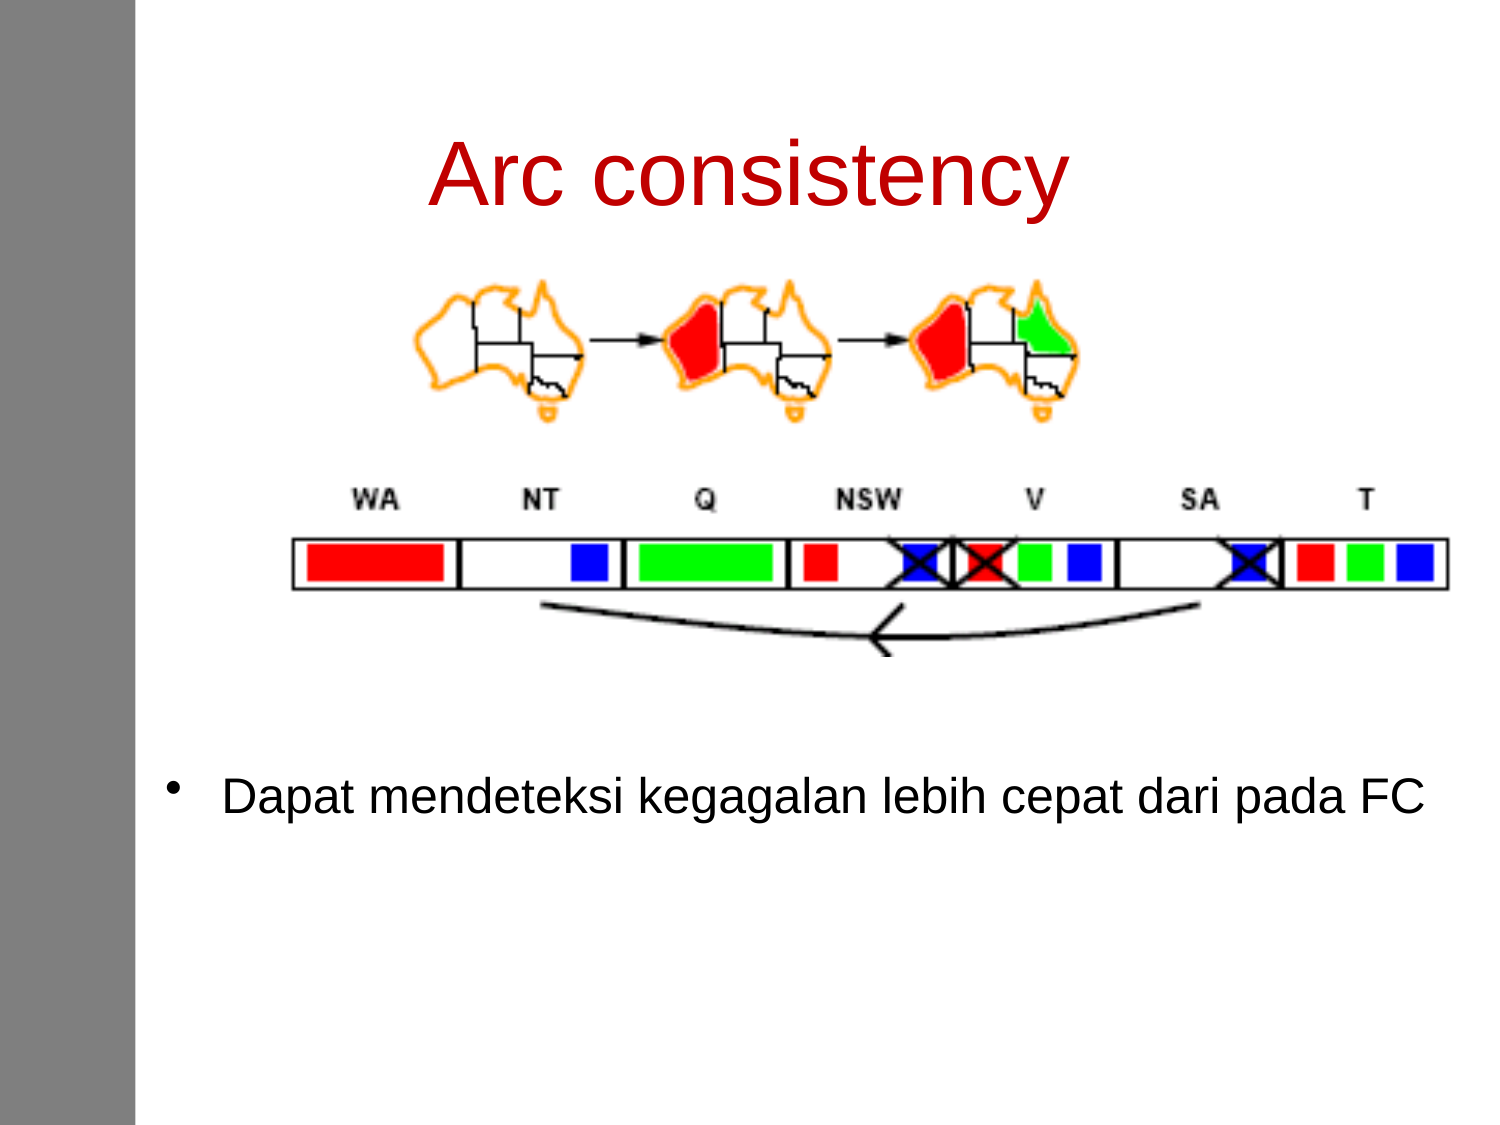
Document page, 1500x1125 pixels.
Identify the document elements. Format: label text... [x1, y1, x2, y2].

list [240, 262, 1500, 657]
title Arc consistency [75, 75, 1425, 263]
list Dapat mendeteksi kegagalan lebih cepat dari pada FC [150, 762, 1500, 1069]
